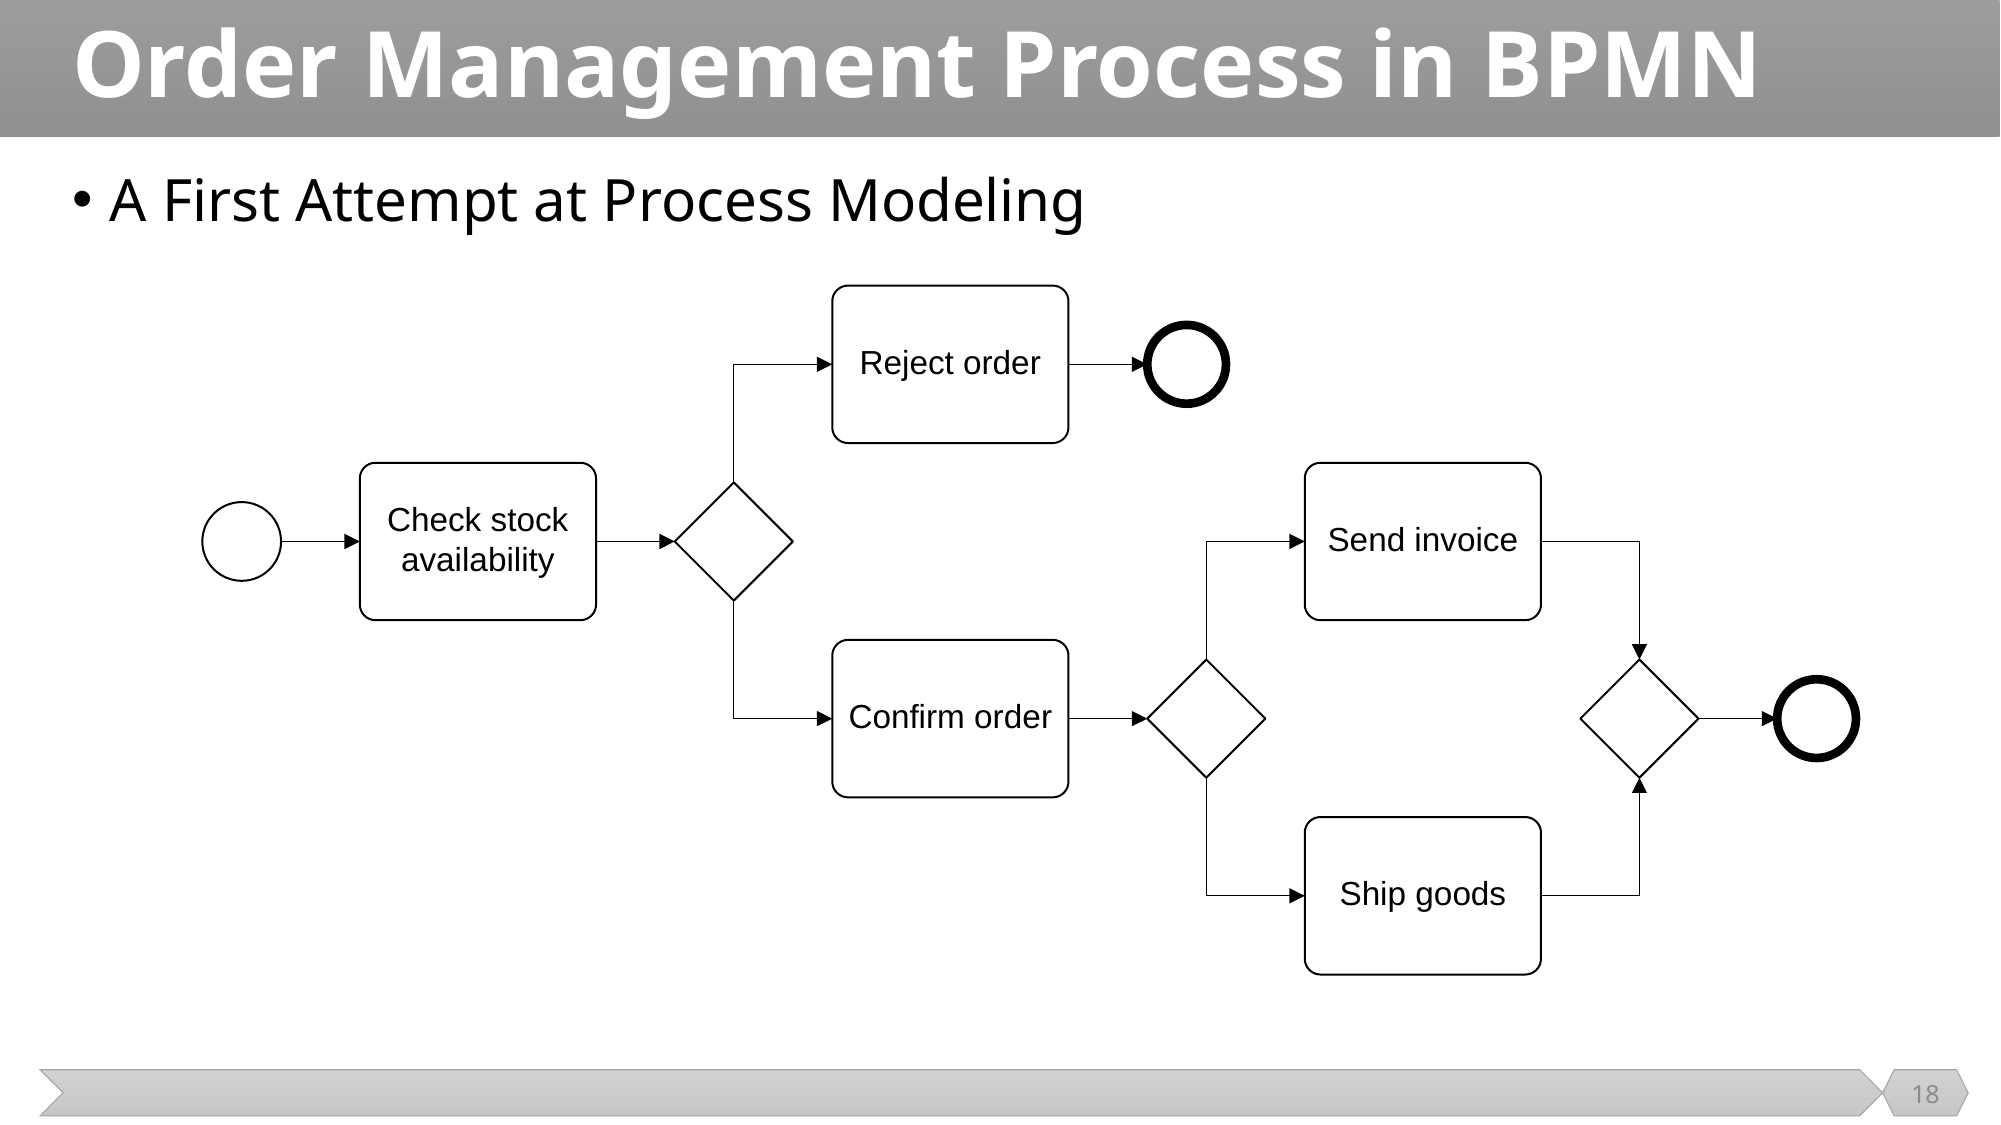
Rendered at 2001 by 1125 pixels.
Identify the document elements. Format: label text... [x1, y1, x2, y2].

title Order Management Process in BPMN [56, 0, 1969, 137]
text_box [198, 281, 1864, 979]
slide_number 18 [1882, 1065, 1969, 1125]
list A First Attempt at Process Modeling [56, 163, 1969, 1061]
